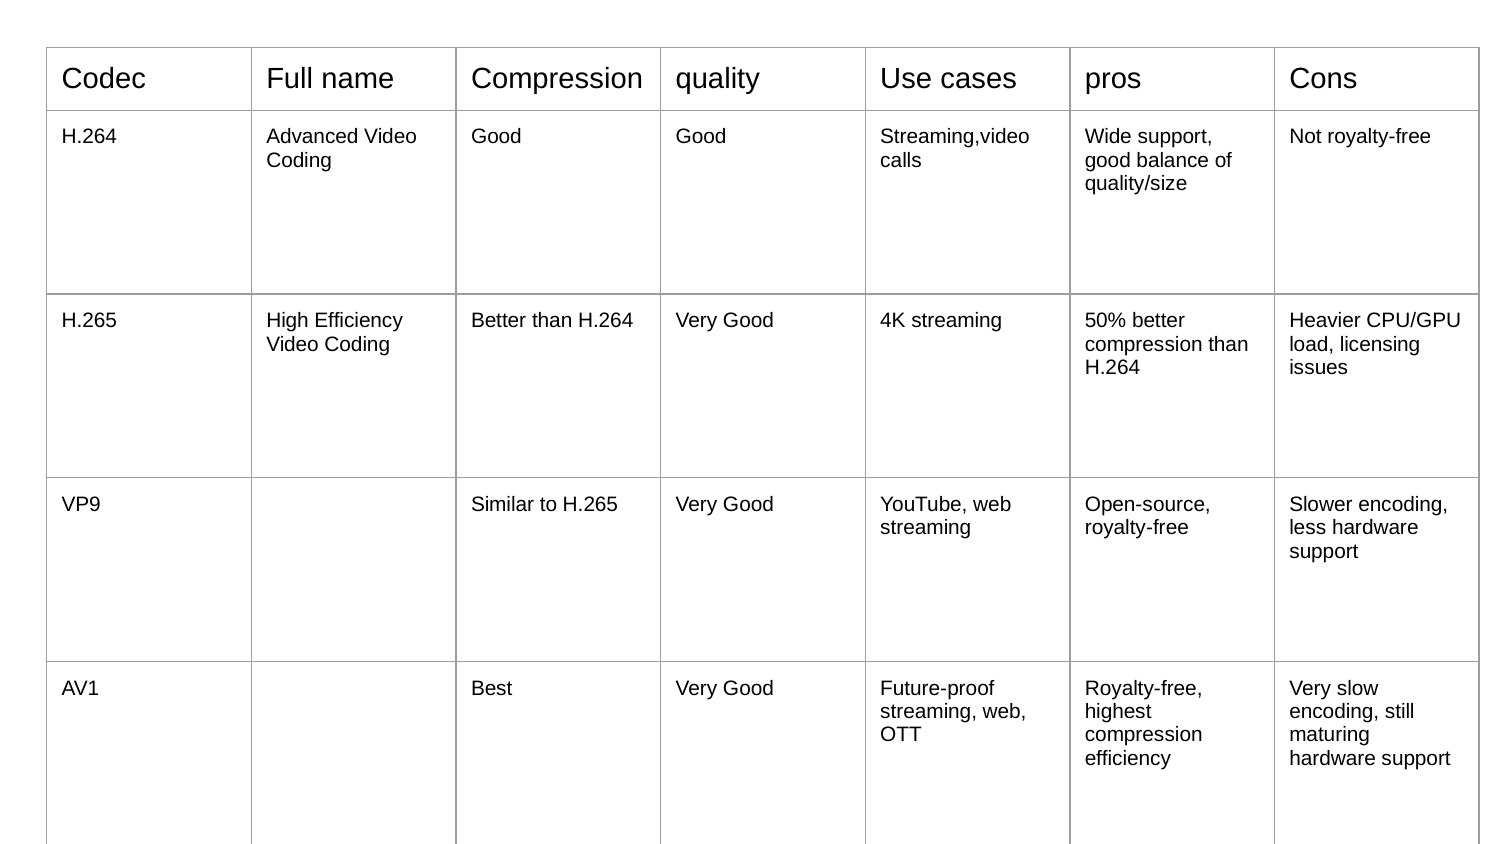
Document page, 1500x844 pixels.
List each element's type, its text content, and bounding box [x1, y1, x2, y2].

table_cell Very Good [661, 295, 865, 477]
table_cell 4K streaming [866, 295, 1069, 477]
table_cell Similar to H.265 [457, 478, 660, 661]
table_cell Wide support, good balance of quality/size [1071, 111, 1274, 293]
table_cell Better than H.264 [457, 295, 660, 477]
table_cell High Efficiency Video Coding [252, 295, 455, 477]
table_cell Future-proof streaming, web, OTT [866, 662, 1069, 844]
table_header pros [1071, 48, 1274, 110]
table_cell [252, 662, 455, 844]
table_cell H.265 [47, 295, 251, 477]
table_cell Very Good [661, 478, 865, 661]
table_cell H.264 [47, 111, 251, 293]
table_cell VP9 [47, 478, 251, 661]
table_header Codec [47, 48, 251, 110]
table_header Full name [252, 48, 455, 110]
table_cell Good [457, 111, 660, 293]
table_cell Advanced Video Coding [252, 111, 455, 293]
table_cell YouTube, web streaming [866, 478, 1069, 661]
table_cell 50% better compression than H.264 [1071, 295, 1274, 477]
table_cell Royalty-free, highest compression efficiency [1071, 662, 1274, 844]
table_cell [252, 478, 455, 661]
table_cell Best [457, 662, 660, 844]
table_header Cons [1275, 48, 1478, 110]
table_cell AV1 [47, 662, 251, 844]
table_header Compression [457, 48, 660, 110]
table_header quality [661, 48, 865, 110]
table_cell Open-source, royalty-free [1071, 478, 1274, 661]
table_cell Slower encoding, less hardware support [1275, 478, 1478, 661]
table_cell Not royalty-free [1275, 111, 1478, 293]
table_cell Heavier CPU/GPU load, licensing issues [1275, 295, 1478, 477]
table_cell Very slow encoding, still maturing hardware support [1275, 662, 1478, 844]
table_cell Good [661, 111, 865, 293]
table_cell Streaming,video calls [866, 111, 1069, 293]
table_header Use cases [866, 48, 1069, 110]
table_cell Very Good [661, 662, 865, 844]
